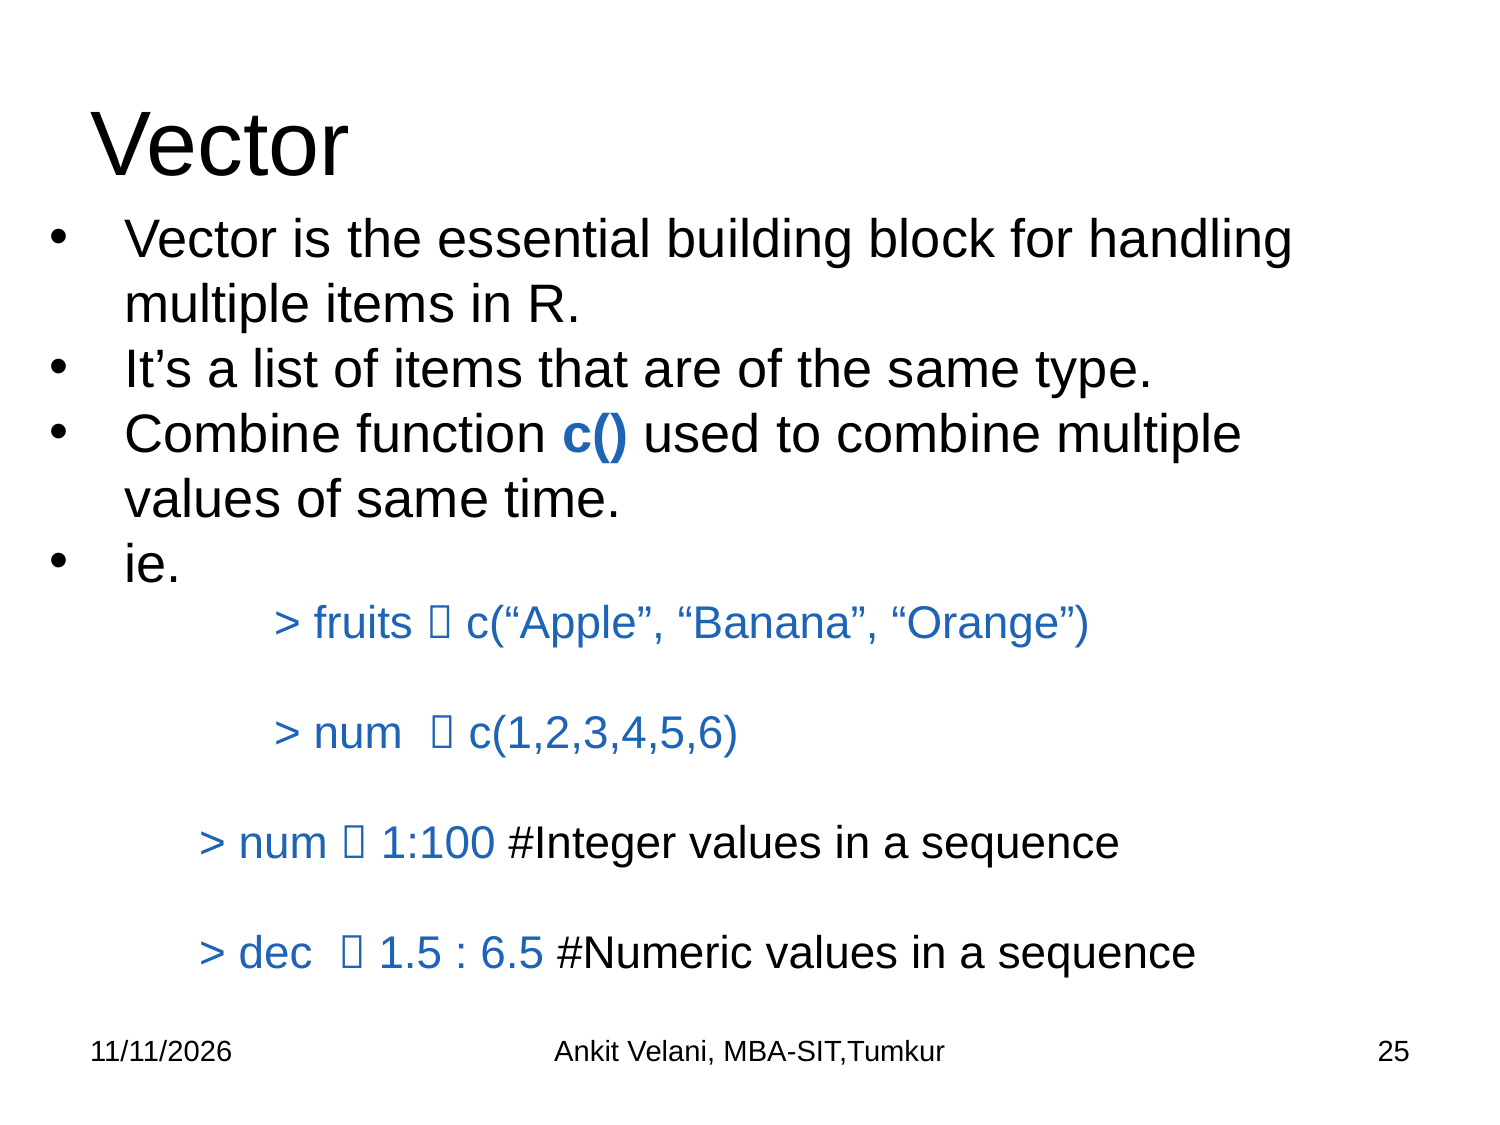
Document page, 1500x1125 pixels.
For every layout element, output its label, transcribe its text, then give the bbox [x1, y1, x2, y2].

footer Ankit Velani, MBA-SIT,Tumkur [512, 1024, 988, 1103]
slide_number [75, 1024, 425, 1103]
list Vector is the essential building block for handling multiple items in R. It’s a list of items that are of the same type. Combine function c() used to combine multiple values of same time. ie. > fruits  c(“Apple”, “Banana”, “Orange”) > num  c(1,2,3,4,5,6) > num  1:100 #Integer values in a sequence > dec  1.5 : 6.5 #Numeric values in a sequence [34, 195, 1425, 938]
title Vector [75, 45, 1425, 195]
slide_number 25 [1074, 1024, 1425, 1103]
